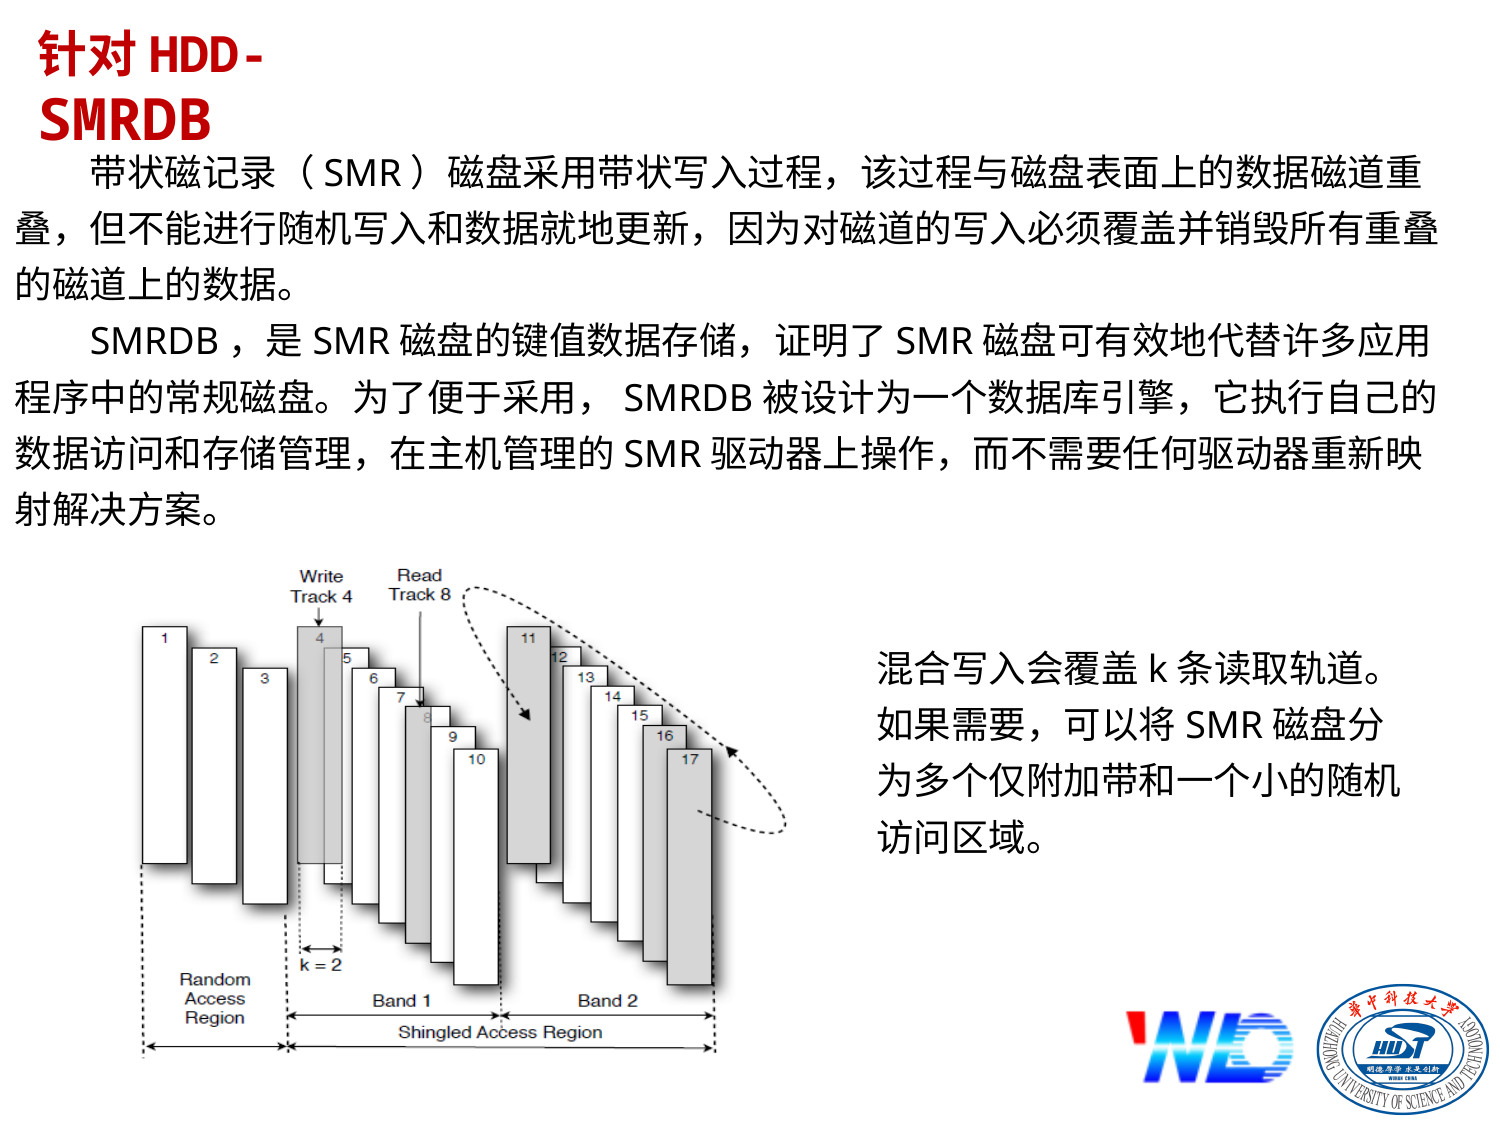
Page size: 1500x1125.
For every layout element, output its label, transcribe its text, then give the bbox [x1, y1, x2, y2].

text_box 带状磁记录（SMR）磁盘采用带状写入过程，该过程与磁盘表面上的数据磁道重叠，但不能进行随机写入和数据就地更新，因为对磁道的写入必须覆盖并销毁所有重叠的磁道上的数据。 SMRDB，是SMR磁盘的键值数据存储，证明了SMR磁盘可有效地代替许多应用程序中的常规磁盘。为了便于采用，SMRDB被设计为一个数据库引擎，它执行自己的数据访问和存储管理，在主机管理的SMR驱动器上操作，而不需要任何驱动器重新映射解决方案。 [0, 130, 1475, 539]
text_box 混合写入会覆盖k条读取轨道。 如果需要，可以将SMR磁盘分为多个仅附加带和一个小的随机访问区域。 [861, 626, 1424, 866]
picture [76, 542, 804, 1082]
text_box 针对HDD-SMRDB [23, 14, 450, 160]
picture [1121, 972, 1500, 1125]
